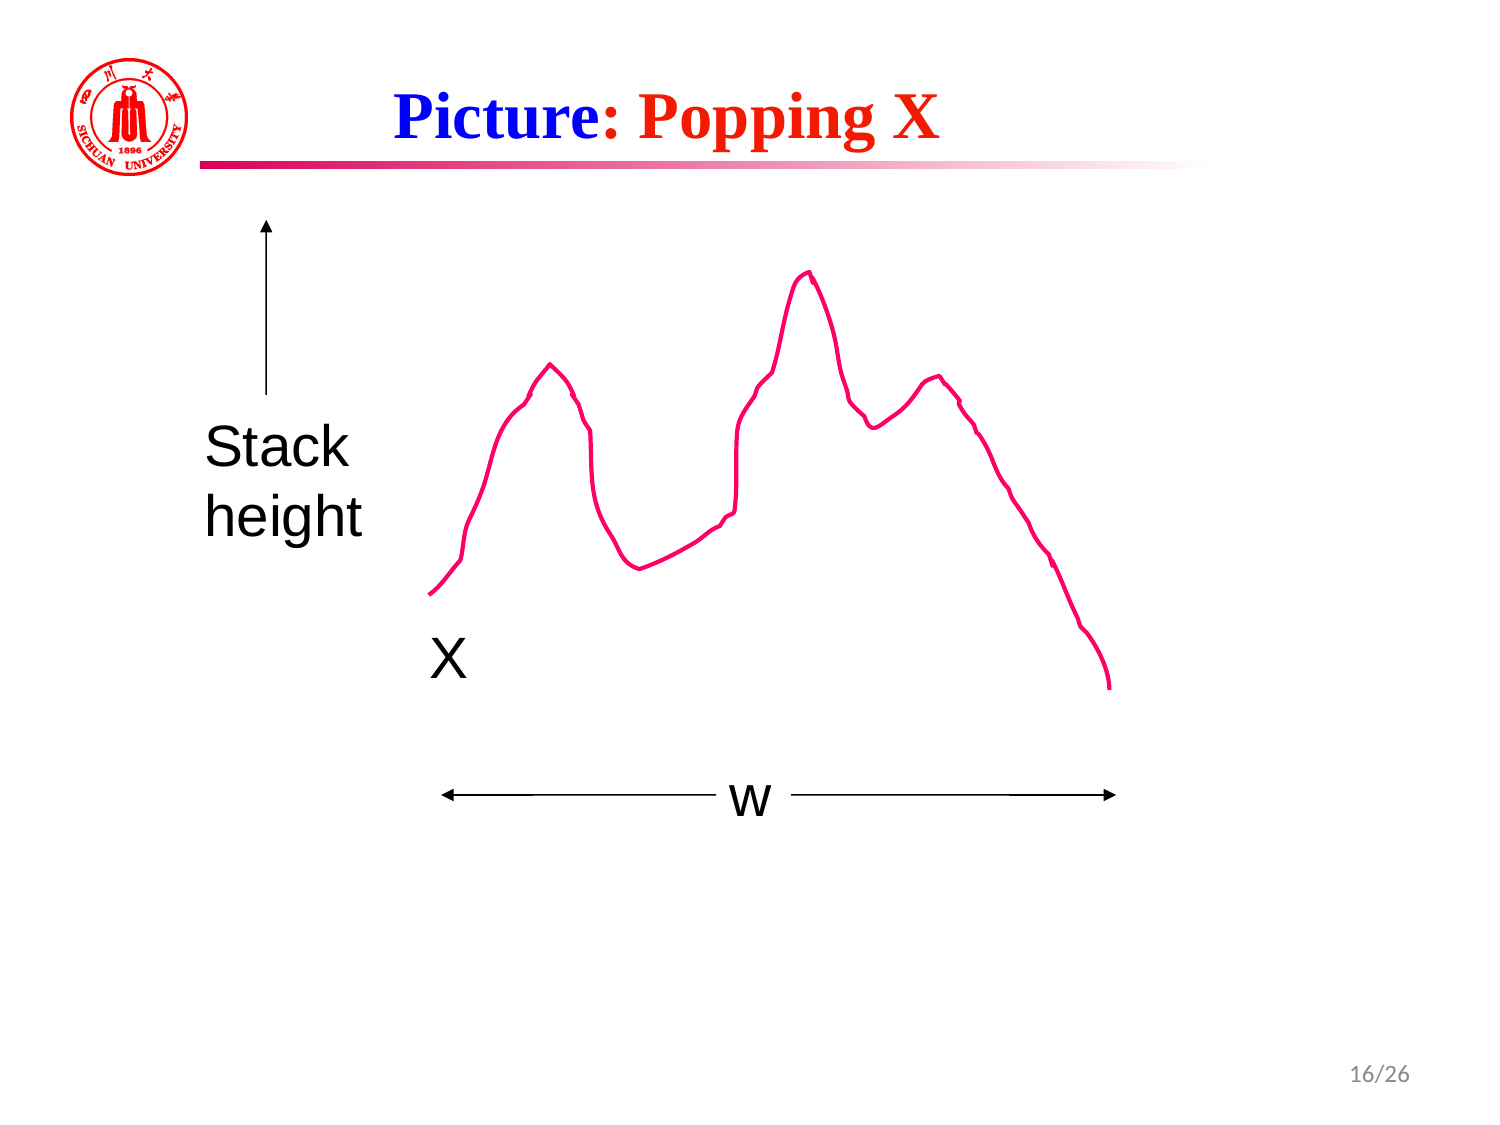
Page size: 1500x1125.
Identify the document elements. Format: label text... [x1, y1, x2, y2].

text_box w [715, 750, 787, 836]
text_box [199, 161, 1214, 169]
text_box [791, 788, 1117, 802]
picture [70, 58, 188, 176]
text_box Picture: Popping X [386, 68, 949, 156]
text_box Stack height [189, 400, 379, 555]
text_box X [414, 612, 483, 698]
slide_number 16/26 [1074, 1042, 1425, 1103]
text_box [441, 788, 717, 802]
text_box [260, 219, 273, 395]
text_box [428, 271, 1110, 691]
